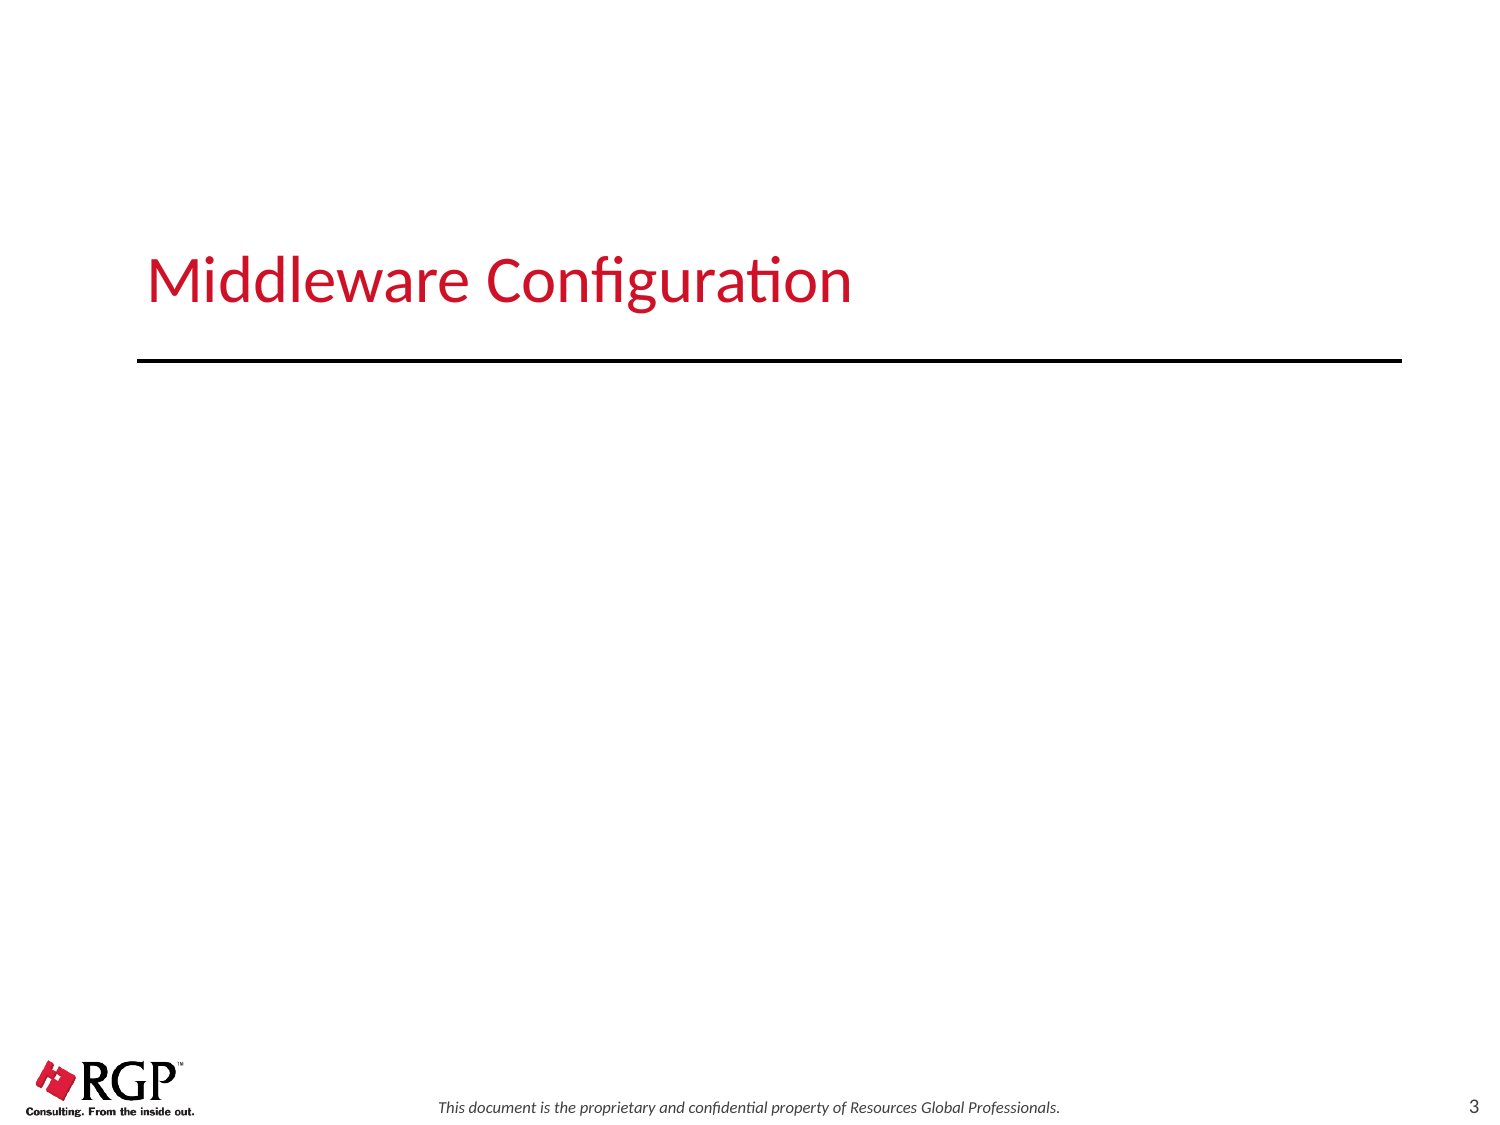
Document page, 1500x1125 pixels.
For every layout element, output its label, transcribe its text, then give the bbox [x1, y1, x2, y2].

picture [26, 1060, 194, 1117]
title Middleware Configuration [131, 81, 1407, 323]
